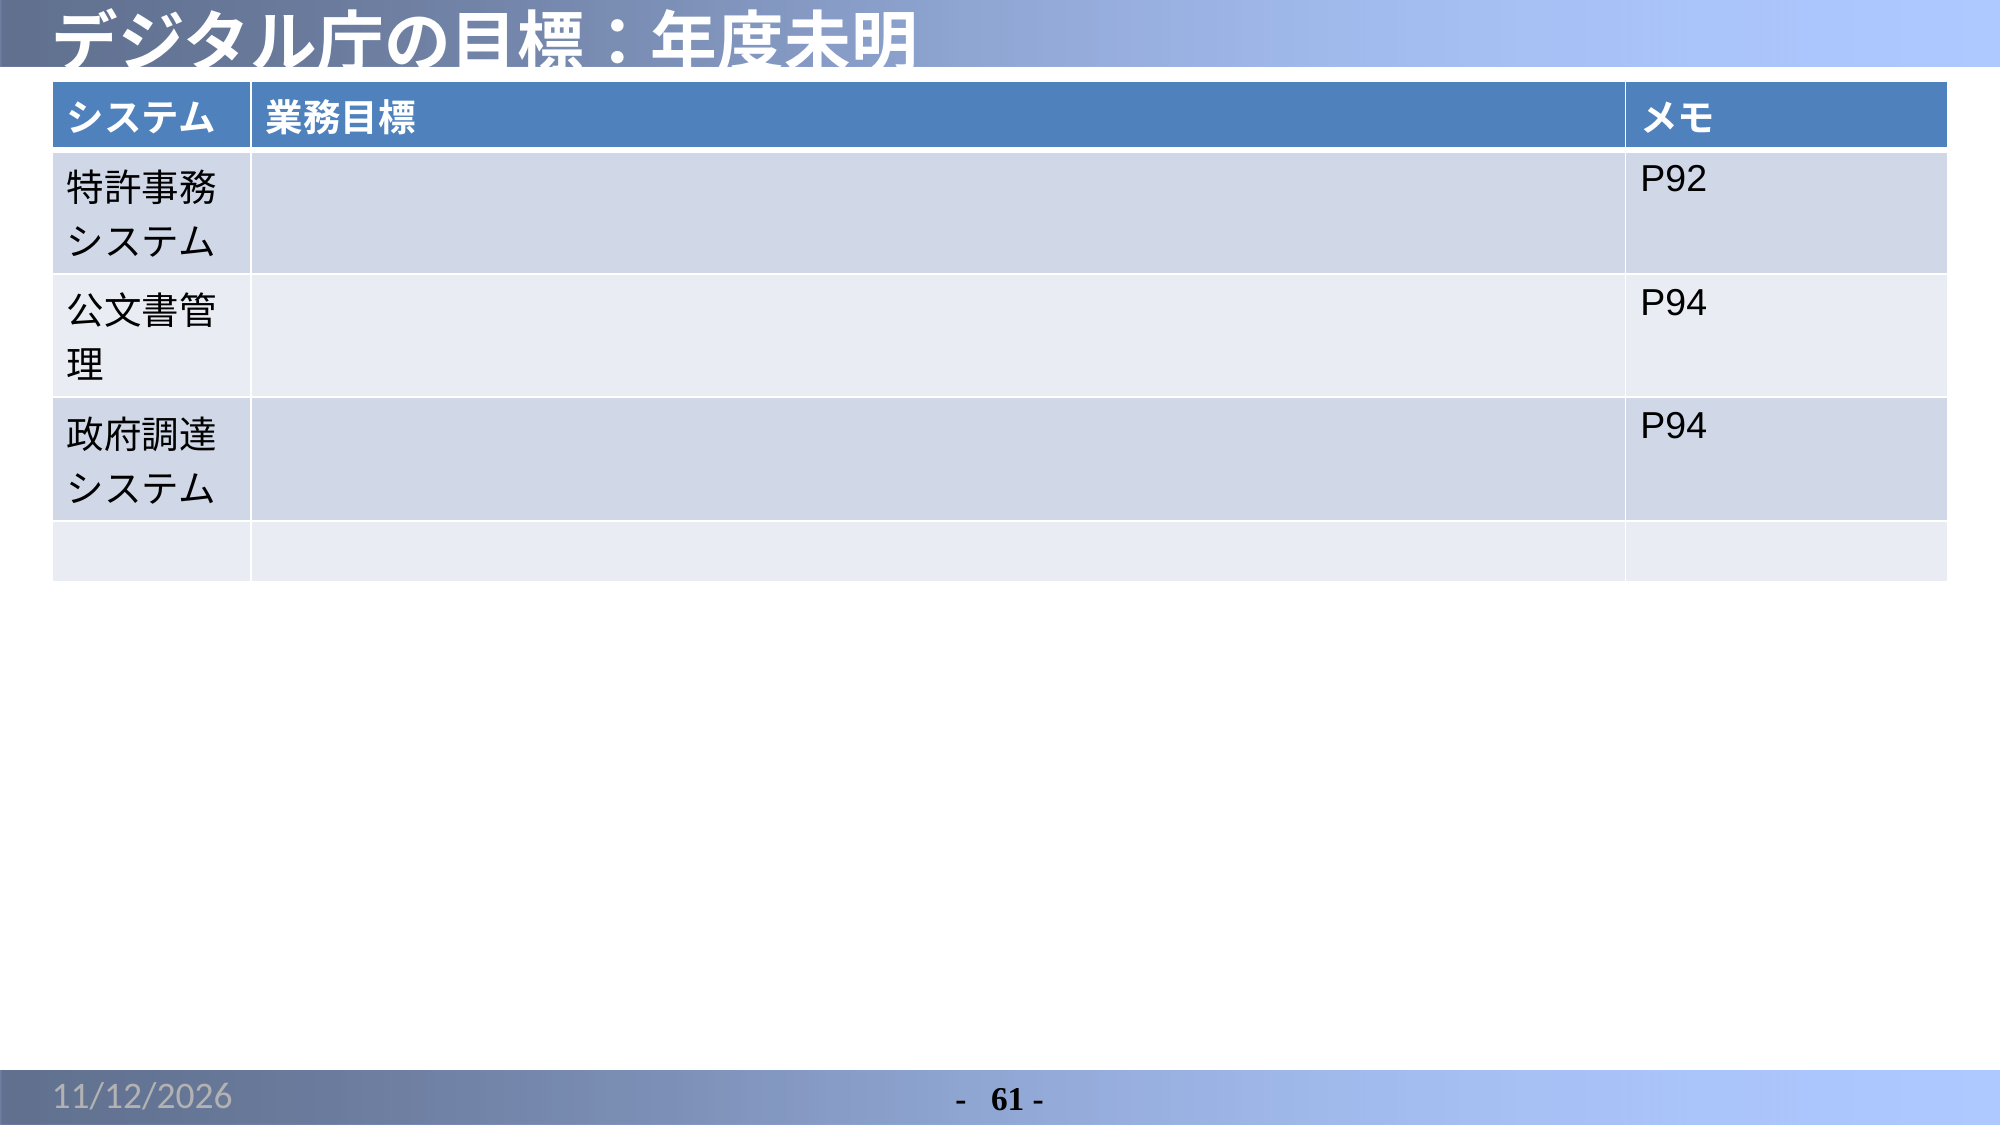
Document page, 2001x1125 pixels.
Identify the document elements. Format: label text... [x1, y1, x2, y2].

table_cell 政府調達システム [53, 398, 250, 520]
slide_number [51, 1071, 512, 1117]
table_cell P94 [1626, 275, 1947, 396]
title デジタル庁の目標：年度未明 [51, 0, 1921, 80]
table_cell [252, 398, 1625, 520]
table_cell [53, 522, 250, 581]
table_cell 特許事務システム [53, 153, 250, 273]
table_header メモ [1626, 82, 1947, 147]
table_cell [252, 522, 1625, 581]
table_cell [252, 275, 1625, 396]
table_cell 公文書管理 [53, 275, 250, 396]
table_cell [1626, 522, 1947, 581]
table_header システム [53, 82, 250, 147]
table_cell [252, 153, 1625, 273]
table_cell P94 [1626, 398, 1947, 520]
slide_number - 61 - [934, 1078, 1063, 1117]
table_header 業務目標 [252, 82, 1625, 147]
table_cell P92 [1626, 153, 1947, 273]
